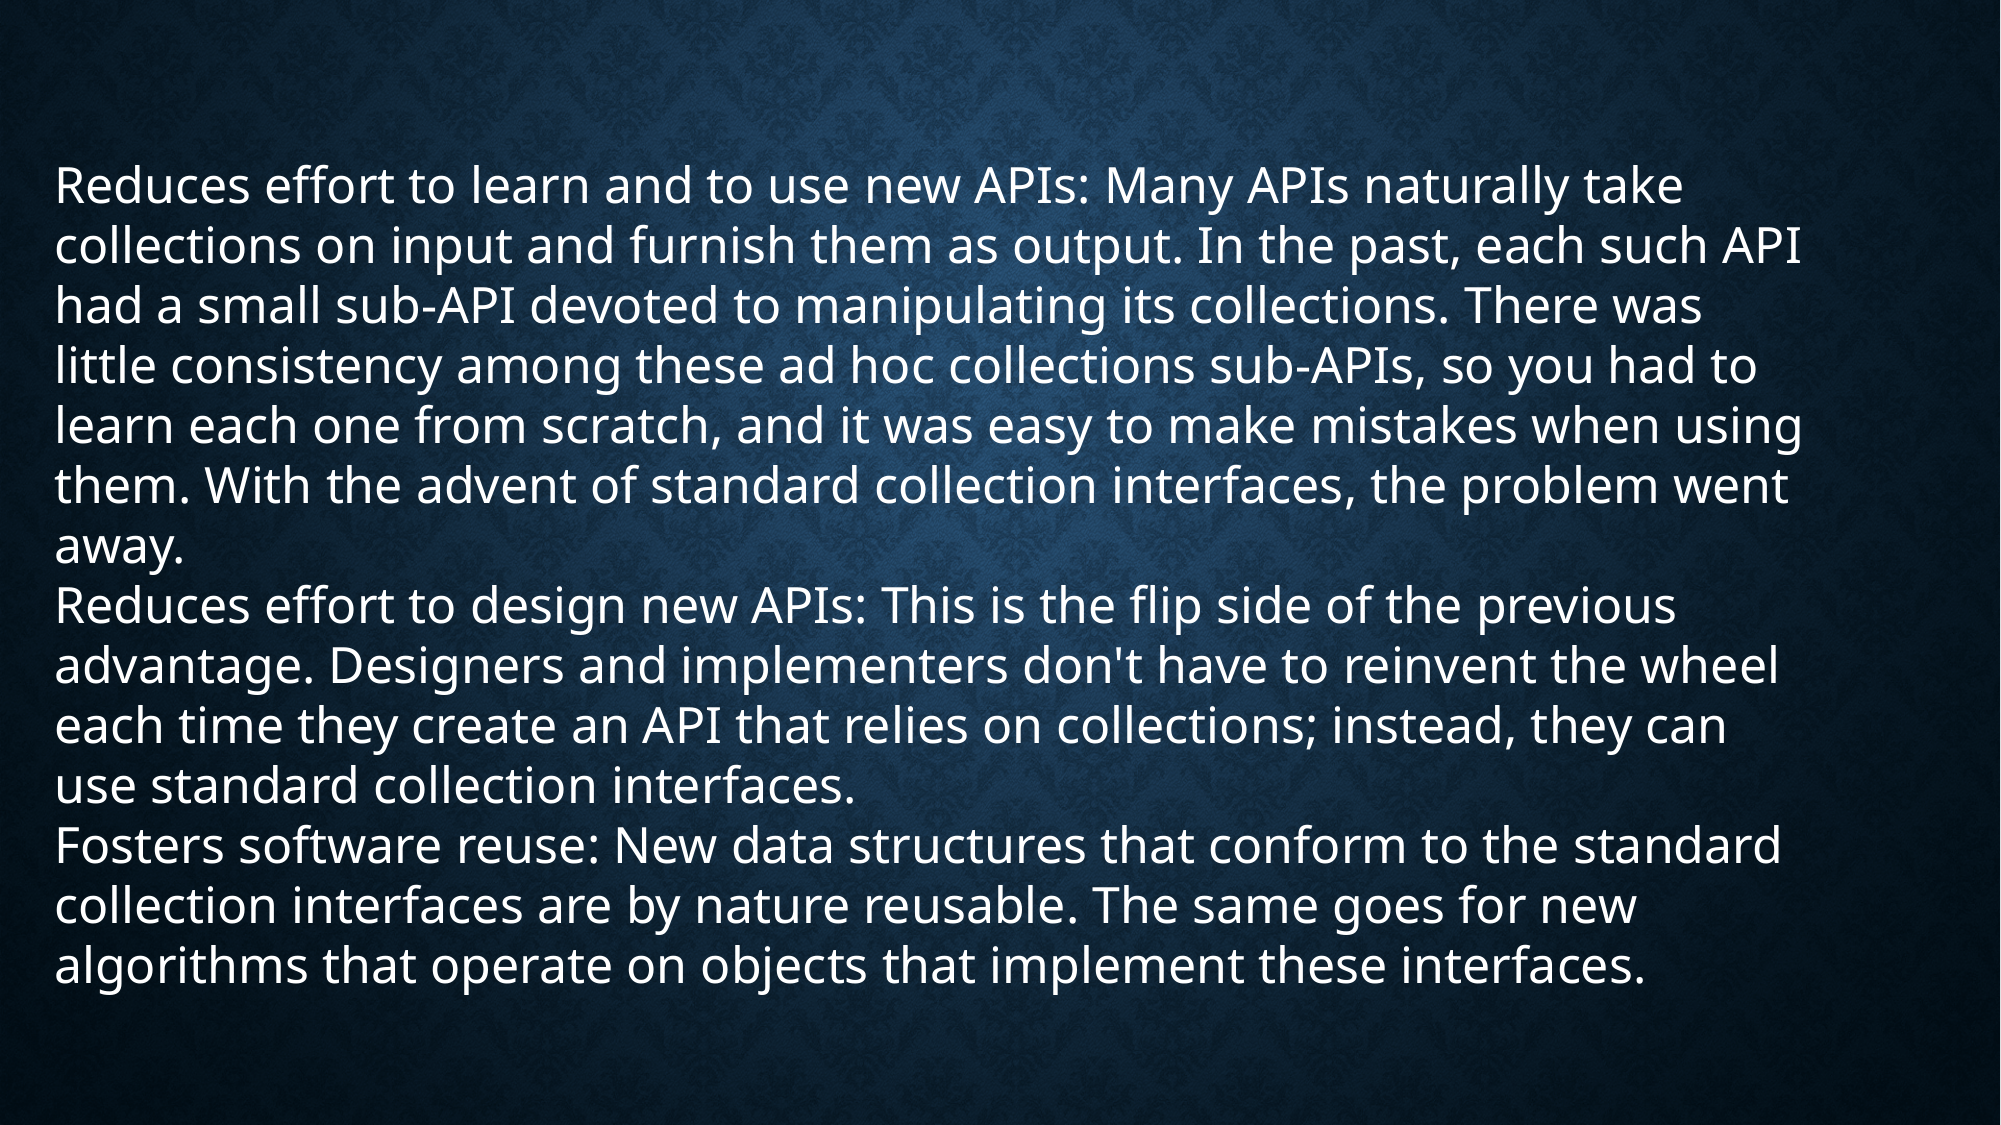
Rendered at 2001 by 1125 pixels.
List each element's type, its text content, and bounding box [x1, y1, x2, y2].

text_box Reduces effort to learn and to use new APIs: Many APIs naturally take collections on input and furnish them as output. In the past, each such API had a small sub-API devoted to manipulating its collections. There was little consistency among these ad hoc collections sub-APIs, so you had to learn each one from scratch, and it was easy to make mistakes when using them. With the advent of standard collection interfaces, the problem went away. Reduces effort to design new APIs: This is the flip side of the previous advantage. Designers and implementers don't have to reinvent the wheel each time they create an API that relies on collections; instead, they can use standard collection interfaces. Fosters software reuse: New data structures that conform to the standard collection interfaces are by nature reusable. The same goes for new algorithms that operate on objects that implement these interfaces. [39, 145, 1824, 1001]
